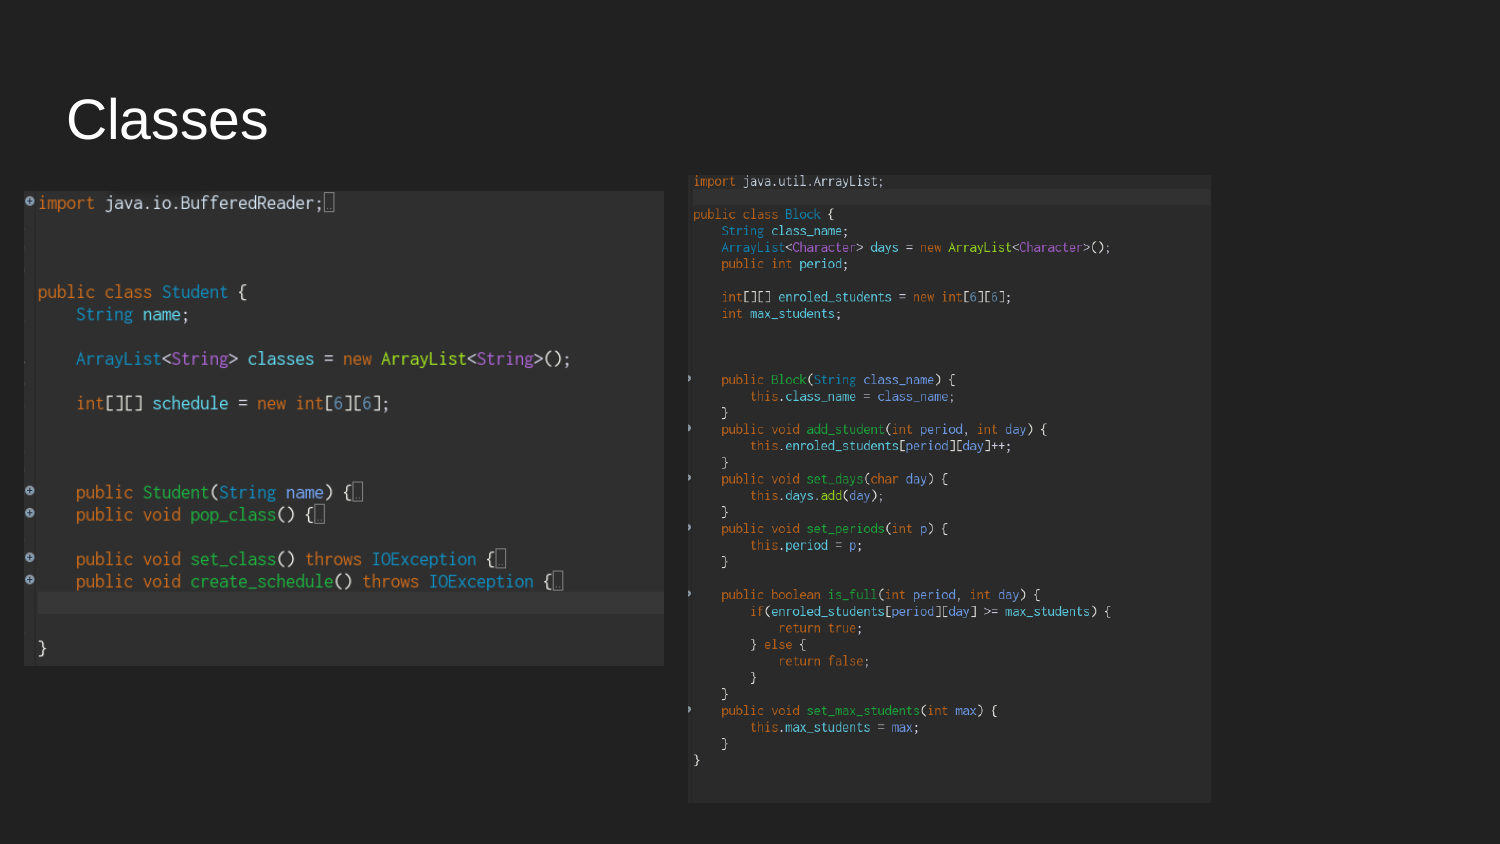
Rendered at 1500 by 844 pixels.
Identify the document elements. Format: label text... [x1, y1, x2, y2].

title Classes [51, 72, 1449, 167]
picture [24, 191, 664, 666]
picture [688, 175, 1212, 803]
